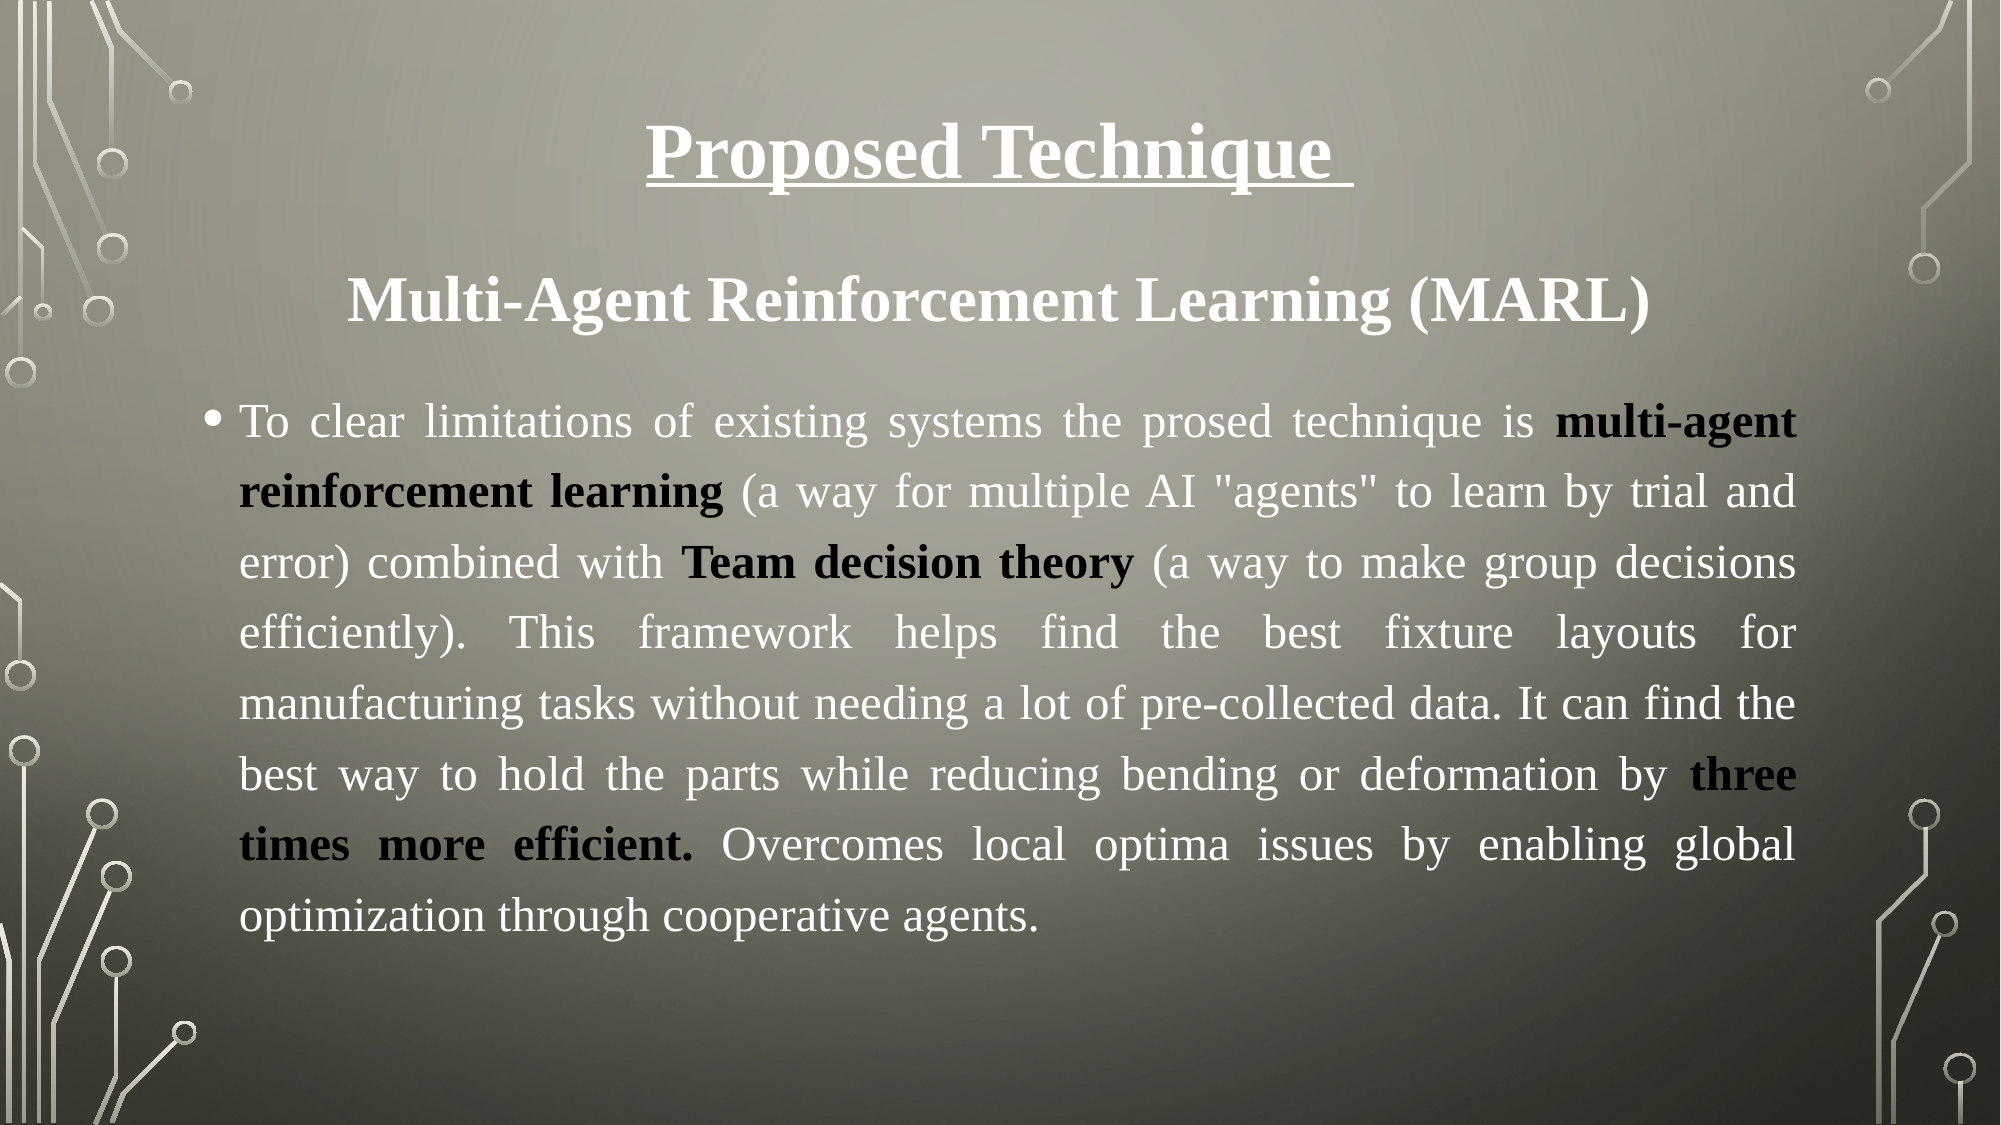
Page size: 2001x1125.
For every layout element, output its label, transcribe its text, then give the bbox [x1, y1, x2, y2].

title Proposed Technique Multi-Agent Reinforcement Learning (MARL) [187, 101, 1813, 344]
list To clear limitations of existing systems the prosed technique is multi-agent reinforcement learning (a way for multiple AI "agents" to learn by trial and error) combined with Team decision theory (a way to make group decisions efficiently). This framework helps find the best fixture layouts for manufacturing tasks without needing a lot of pre-collected data. It can find the best way to hold the parts while reducing bending or deformation by three times more efficient. Overcomes local optima issues by enabling global optimization through cooperative agents. [187, 369, 1813, 950]
